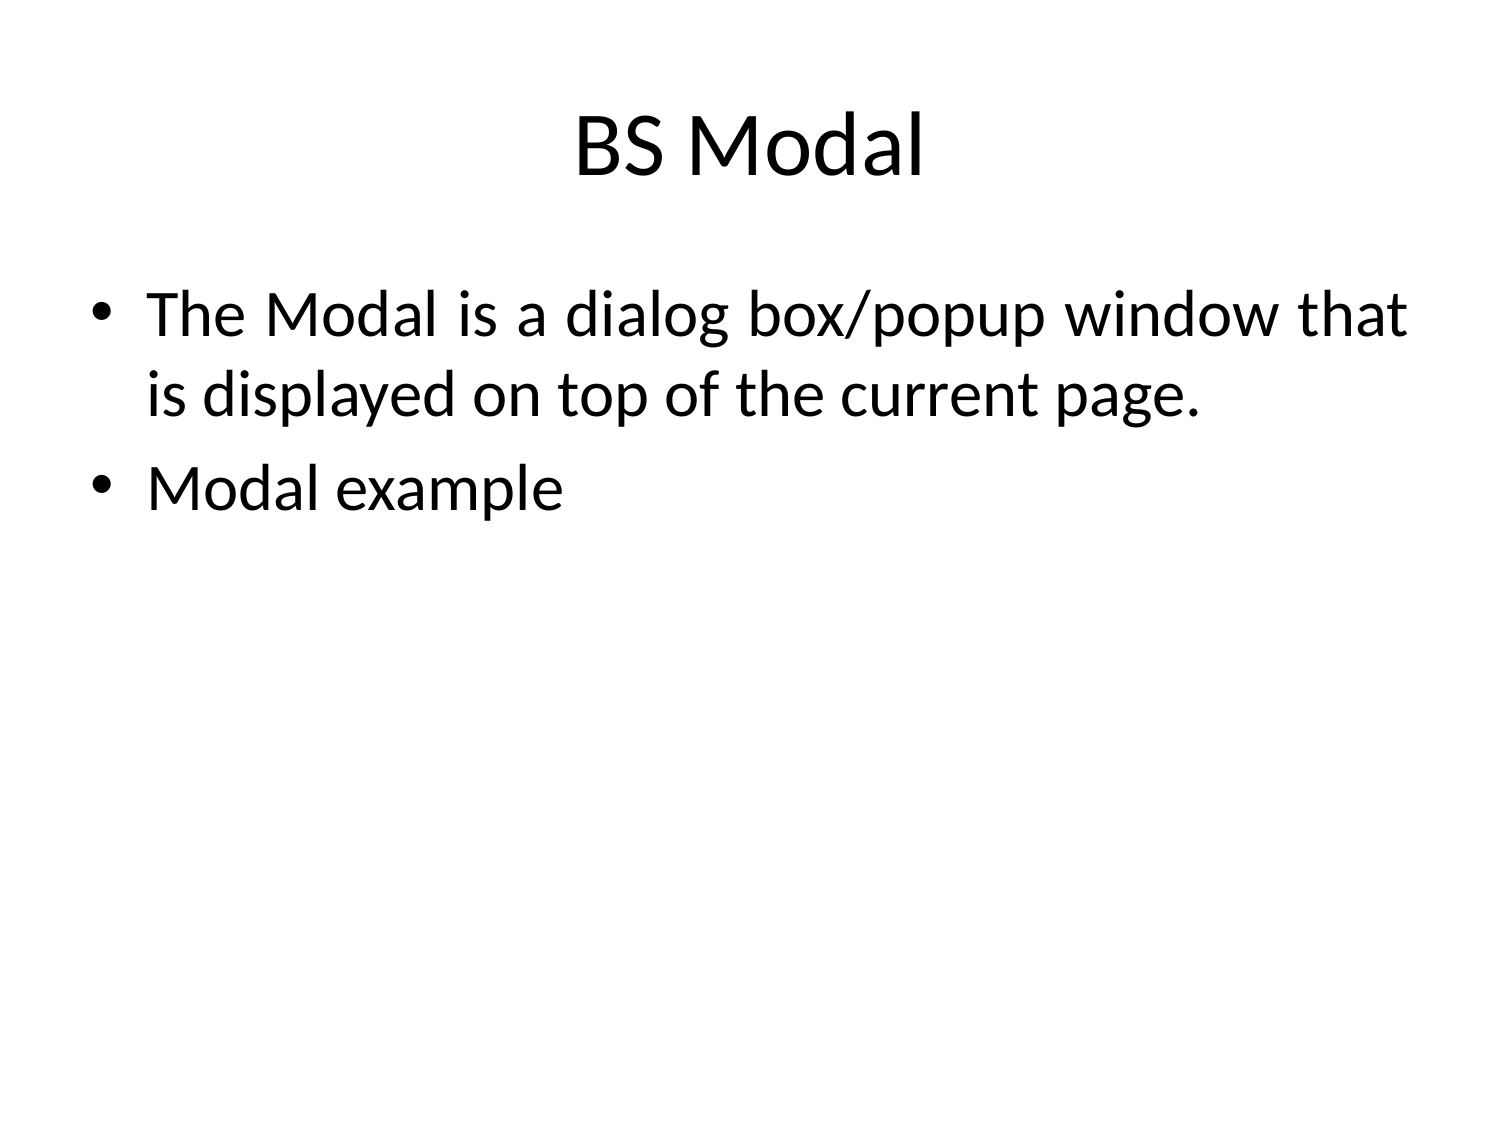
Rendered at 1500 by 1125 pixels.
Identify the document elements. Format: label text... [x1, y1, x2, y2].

list The Modal is a dialog box/popup window that is displayed on top of the current page. Modal example [75, 262, 1425, 1005]
title BS Modal [75, 45, 1425, 233]
